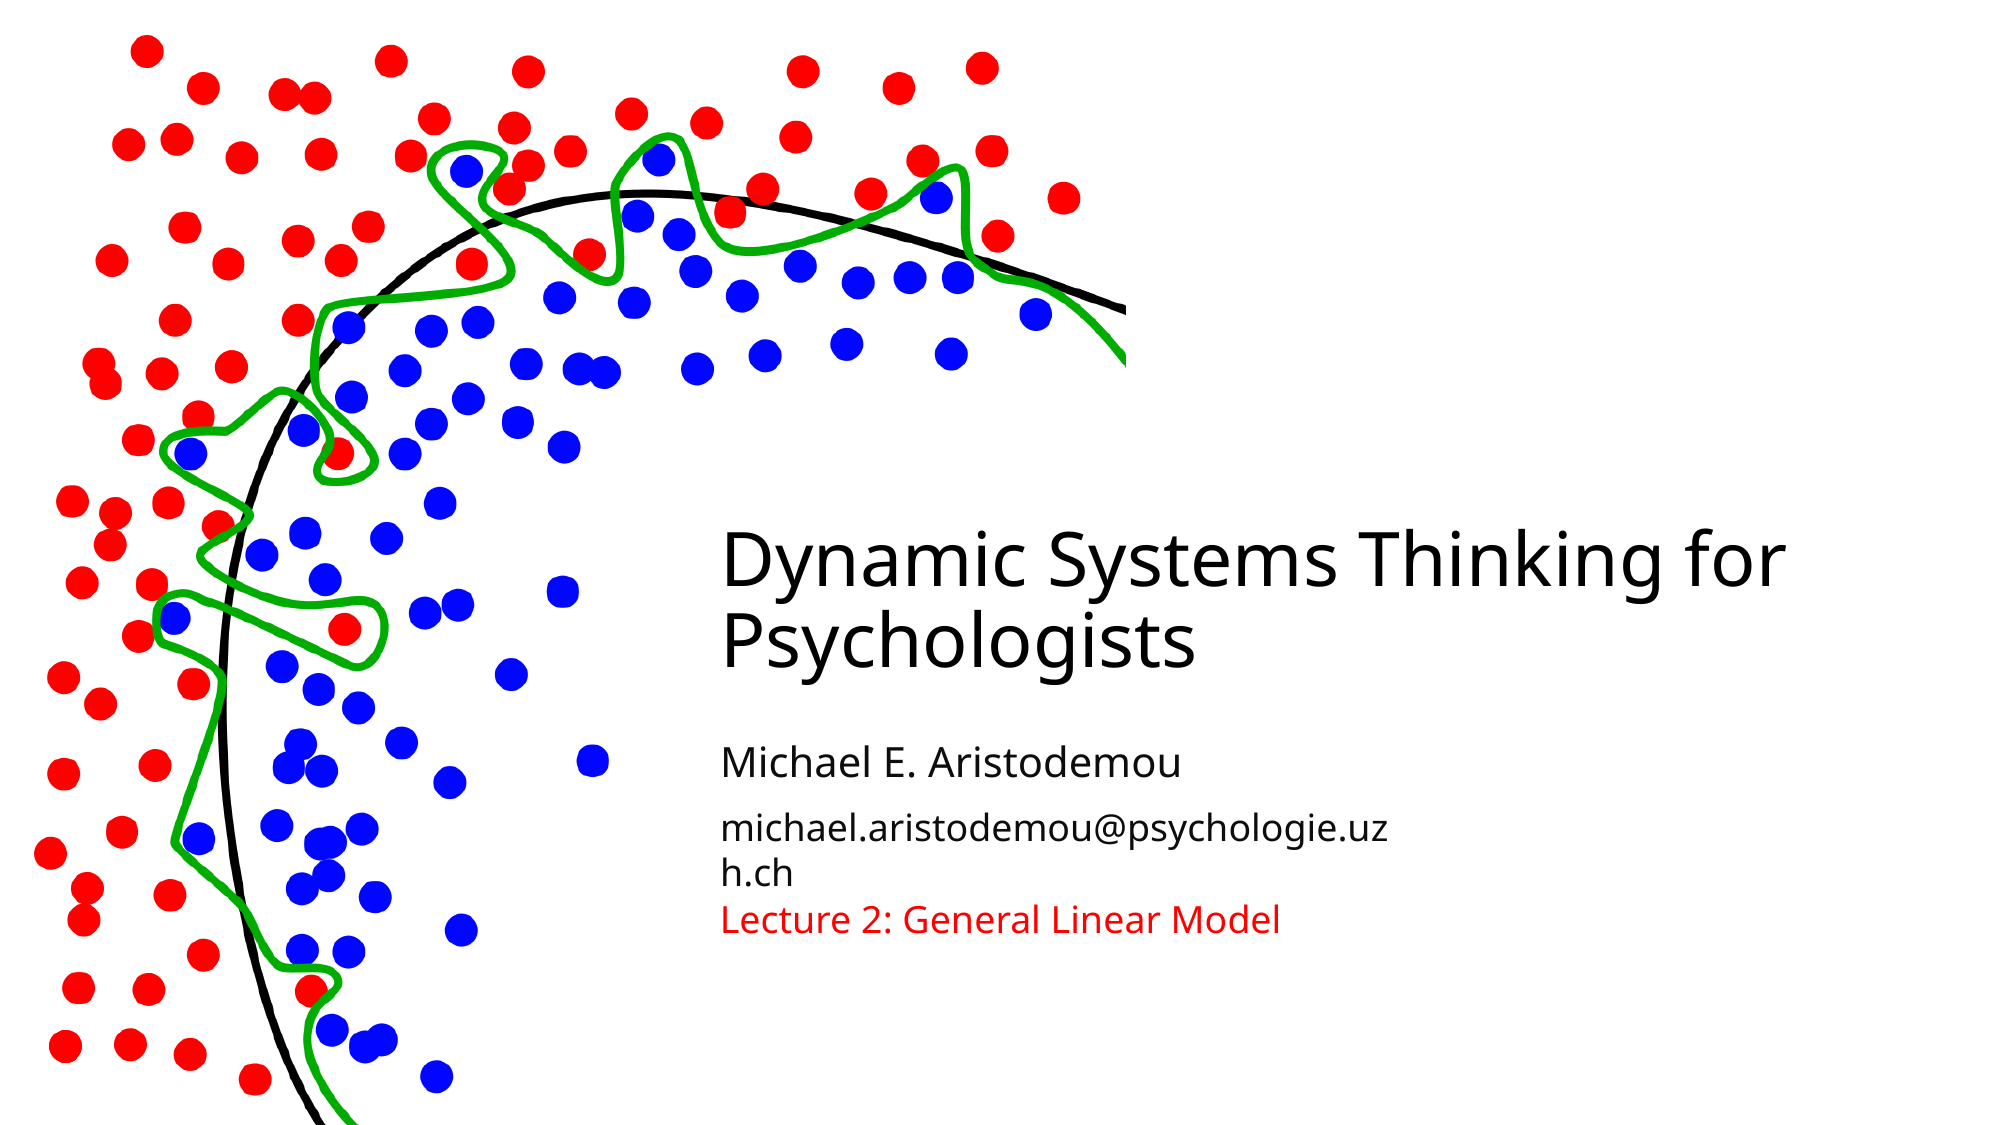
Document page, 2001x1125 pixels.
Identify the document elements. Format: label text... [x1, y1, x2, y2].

text_box Michael E. Aristodemou [1126, 734, 1609, 1006]
picture [0, 0, 1126, 1125]
text_box Lecture 2: General Linear Model [1126, 888, 1397, 949]
text_box michael.aristodemou@psychologie.uzh.ch [1126, 796, 1427, 902]
title Dynamic Systems Thinking for Psychologists [1126, 493, 1860, 712]
